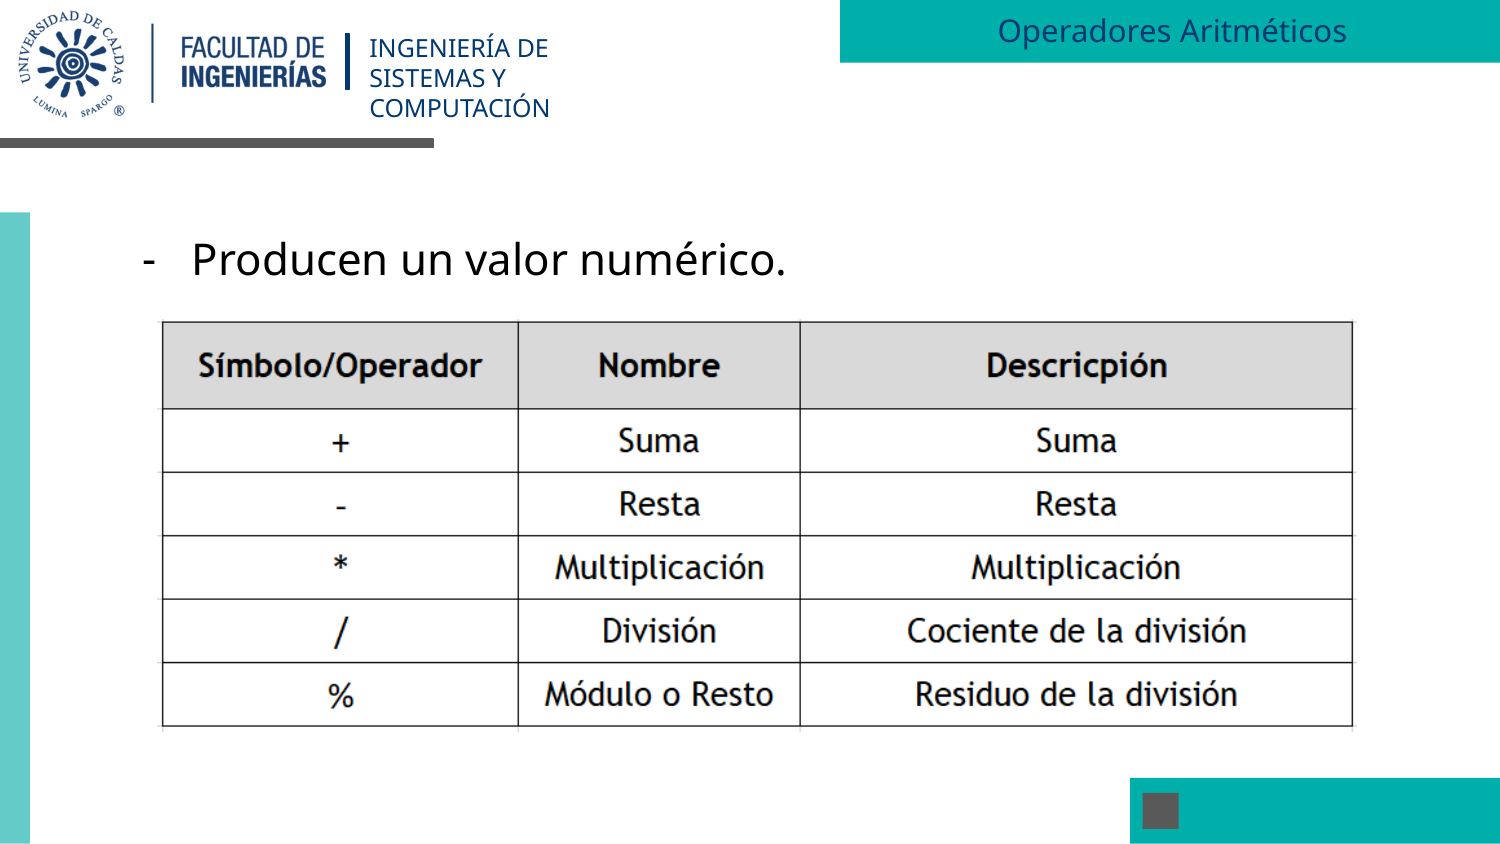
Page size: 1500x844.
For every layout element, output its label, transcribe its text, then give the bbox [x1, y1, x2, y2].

text_box Operadores Aritméticos [847, 0, 1499, 60]
text_box [0, 138, 433, 148]
text_box [840, 0, 1500, 63]
picture [0, 0, 348, 130]
text_box [1130, 777, 1500, 844]
text_box [1142, 792, 1179, 829]
text_box Producen un valor numérico. [124, 212, 1339, 356]
text_box [0, 212, 30, 844]
picture [156, 319, 1357, 732]
text_box INGENIERÍA DE SISTEMAS Y COMPUTACIÓN [358, 21, 631, 134]
